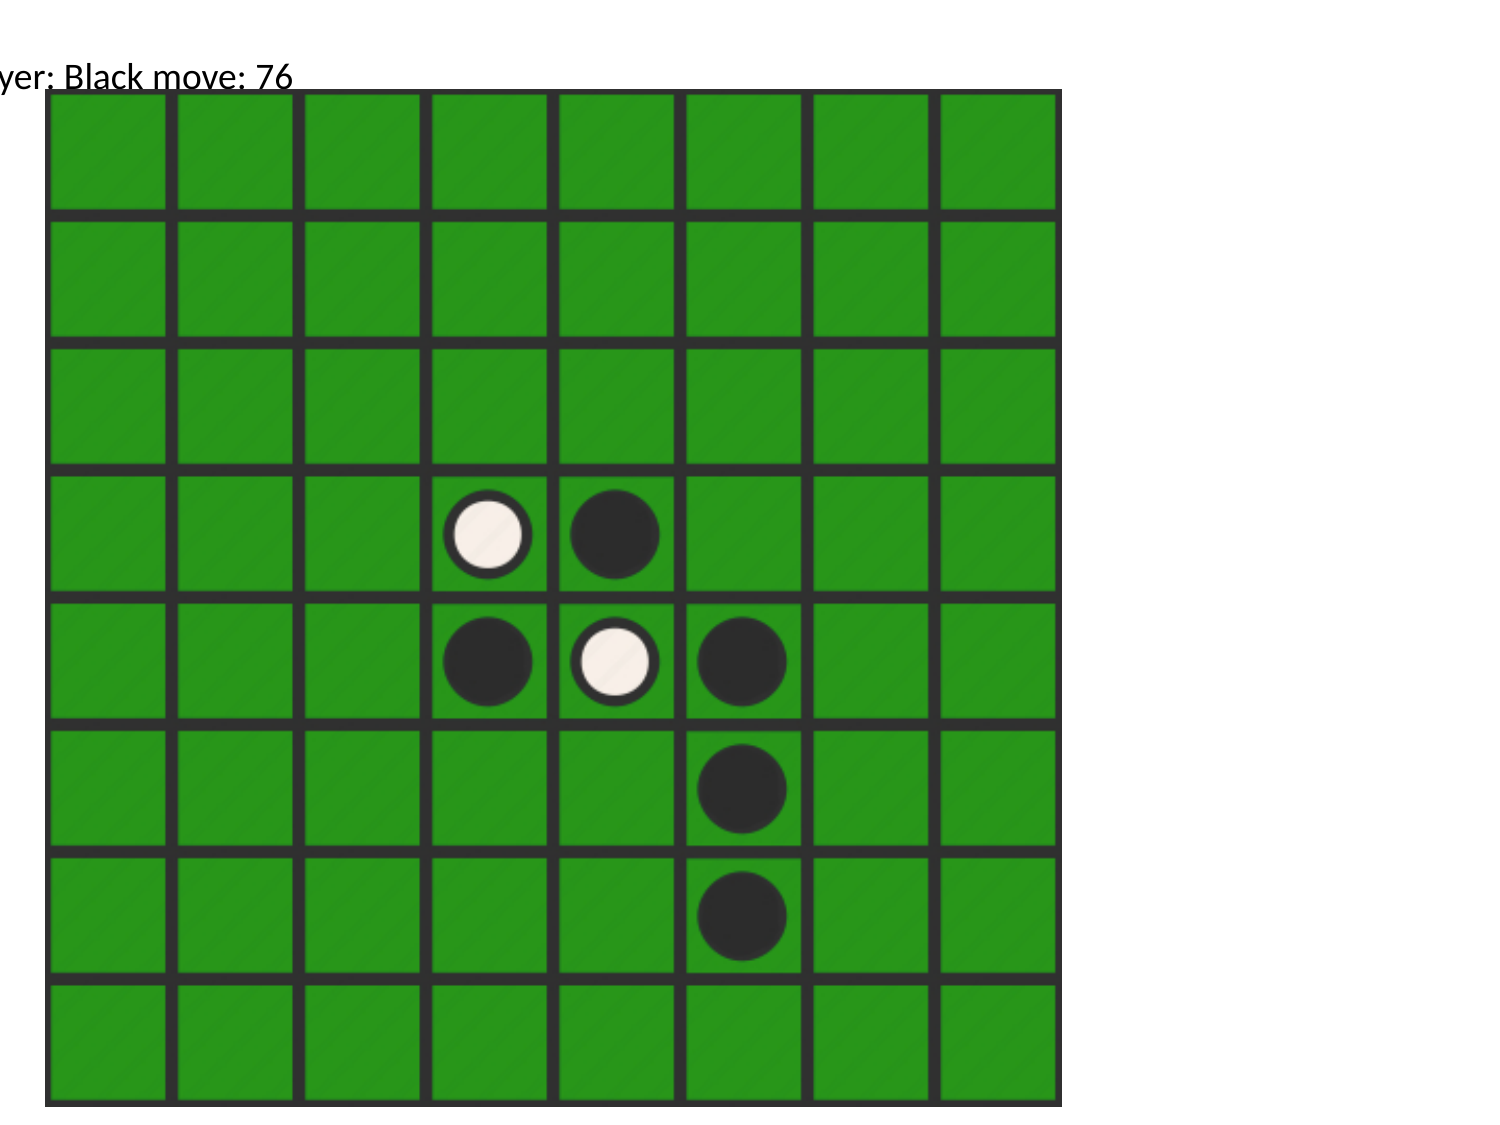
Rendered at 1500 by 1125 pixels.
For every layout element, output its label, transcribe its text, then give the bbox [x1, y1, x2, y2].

picture [44, 89, 1062, 1107]
text_box turn: 3 player: Black move: 76 [0, 44, 309, 105]
